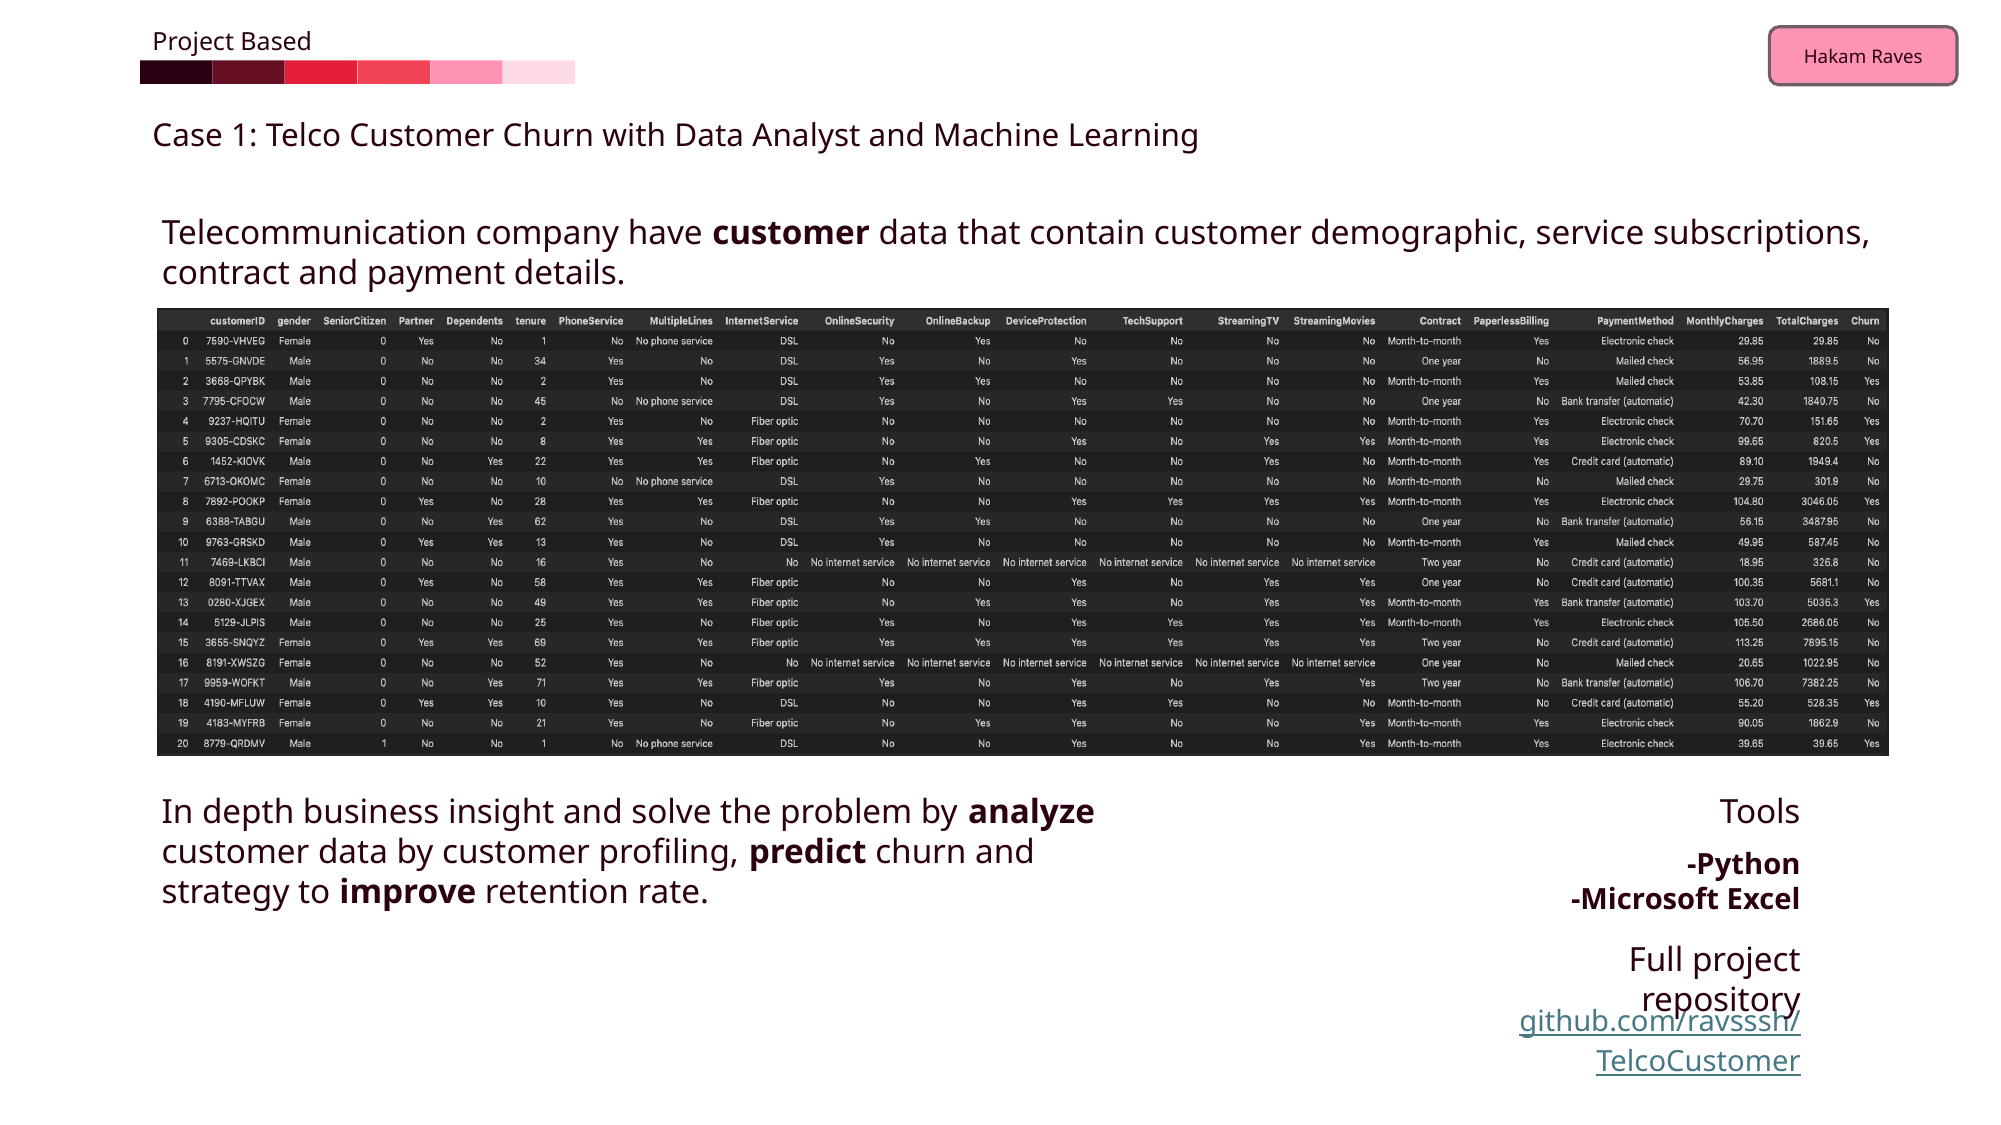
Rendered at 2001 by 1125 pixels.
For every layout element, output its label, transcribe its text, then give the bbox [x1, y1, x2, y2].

list Project Based [137, 21, 500, 58]
text_box Telecommunication company have customer data that contain customer demographic, service subscriptions, contract and payment details. [147, 203, 1898, 299]
text_box Full project repository [1452, 931, 1816, 1026]
title Case 1: Telco Customer Churn with Data Analyst and Machine Learning [137, 111, 1712, 162]
text_box In depth business insight and solve the problem by analyze customer data by customer profiling, predict churn and strategy to improve retention rate. [146, 782, 1150, 918]
text_box github.com/ravsssh/TelcoCustomer [1379, 995, 1816, 1090]
text_box -Python -Microsoft Excel [1452, 837, 1816, 923]
text_box Tools [1452, 782, 1816, 837]
picture [157, 307, 1889, 757]
